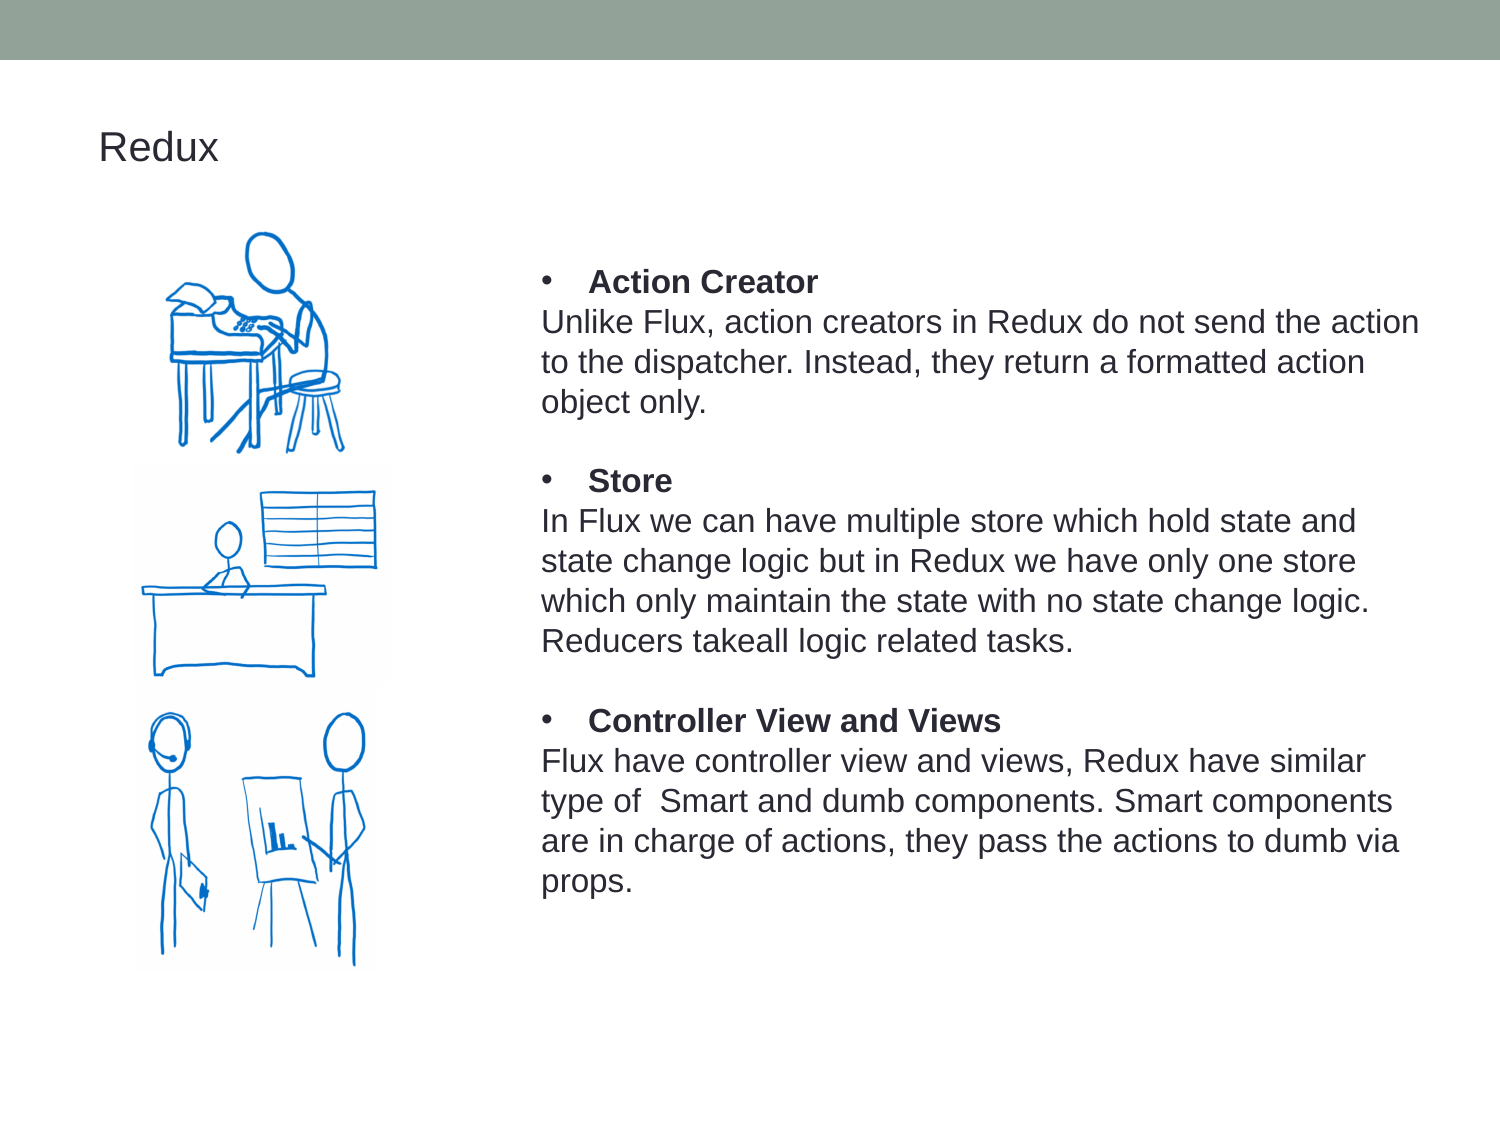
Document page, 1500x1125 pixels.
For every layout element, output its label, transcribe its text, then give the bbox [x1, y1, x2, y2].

picture [133, 203, 390, 972]
text_box Action Creator Unlike Flux, action creators in Redux do not send the action to the dispatcher. Instead, they return a formatted action object only. Store In Flux we can have multiple store which hold state and state change logic but in Redux we have only one store which only maintain the state with no state change logic. Reducers takeall logic related tasks. Controller View and Views Flux have controller view and views, Redux have similar type of Smart and dumb components. Smart components are in charge of actions, they pass the actions to dumb via props. [526, 252, 1444, 907]
text_box Redux [83, 112, 235, 178]
